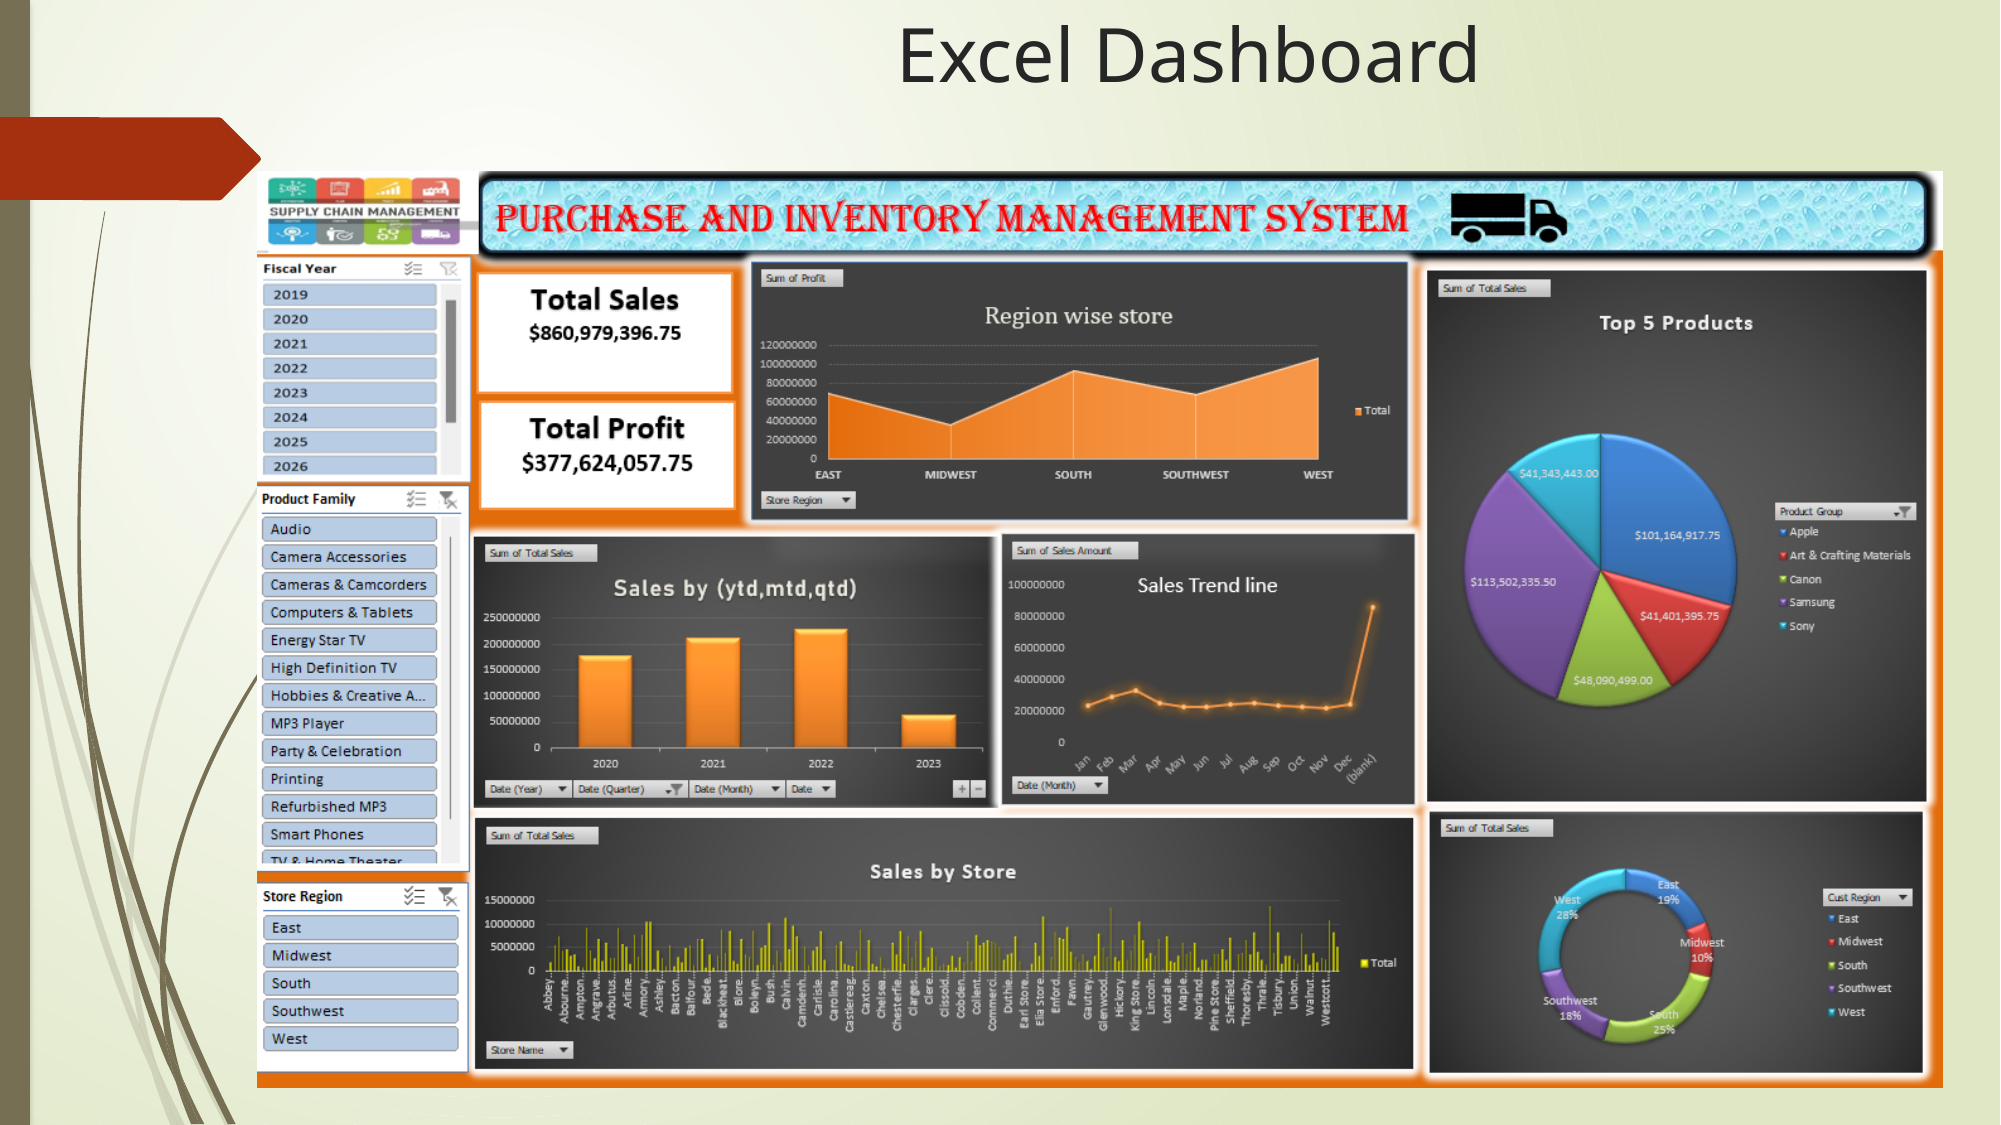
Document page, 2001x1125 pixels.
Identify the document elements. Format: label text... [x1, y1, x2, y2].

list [256, 170, 1944, 1089]
title Excel Dashboard [881, 0, 1827, 170]
